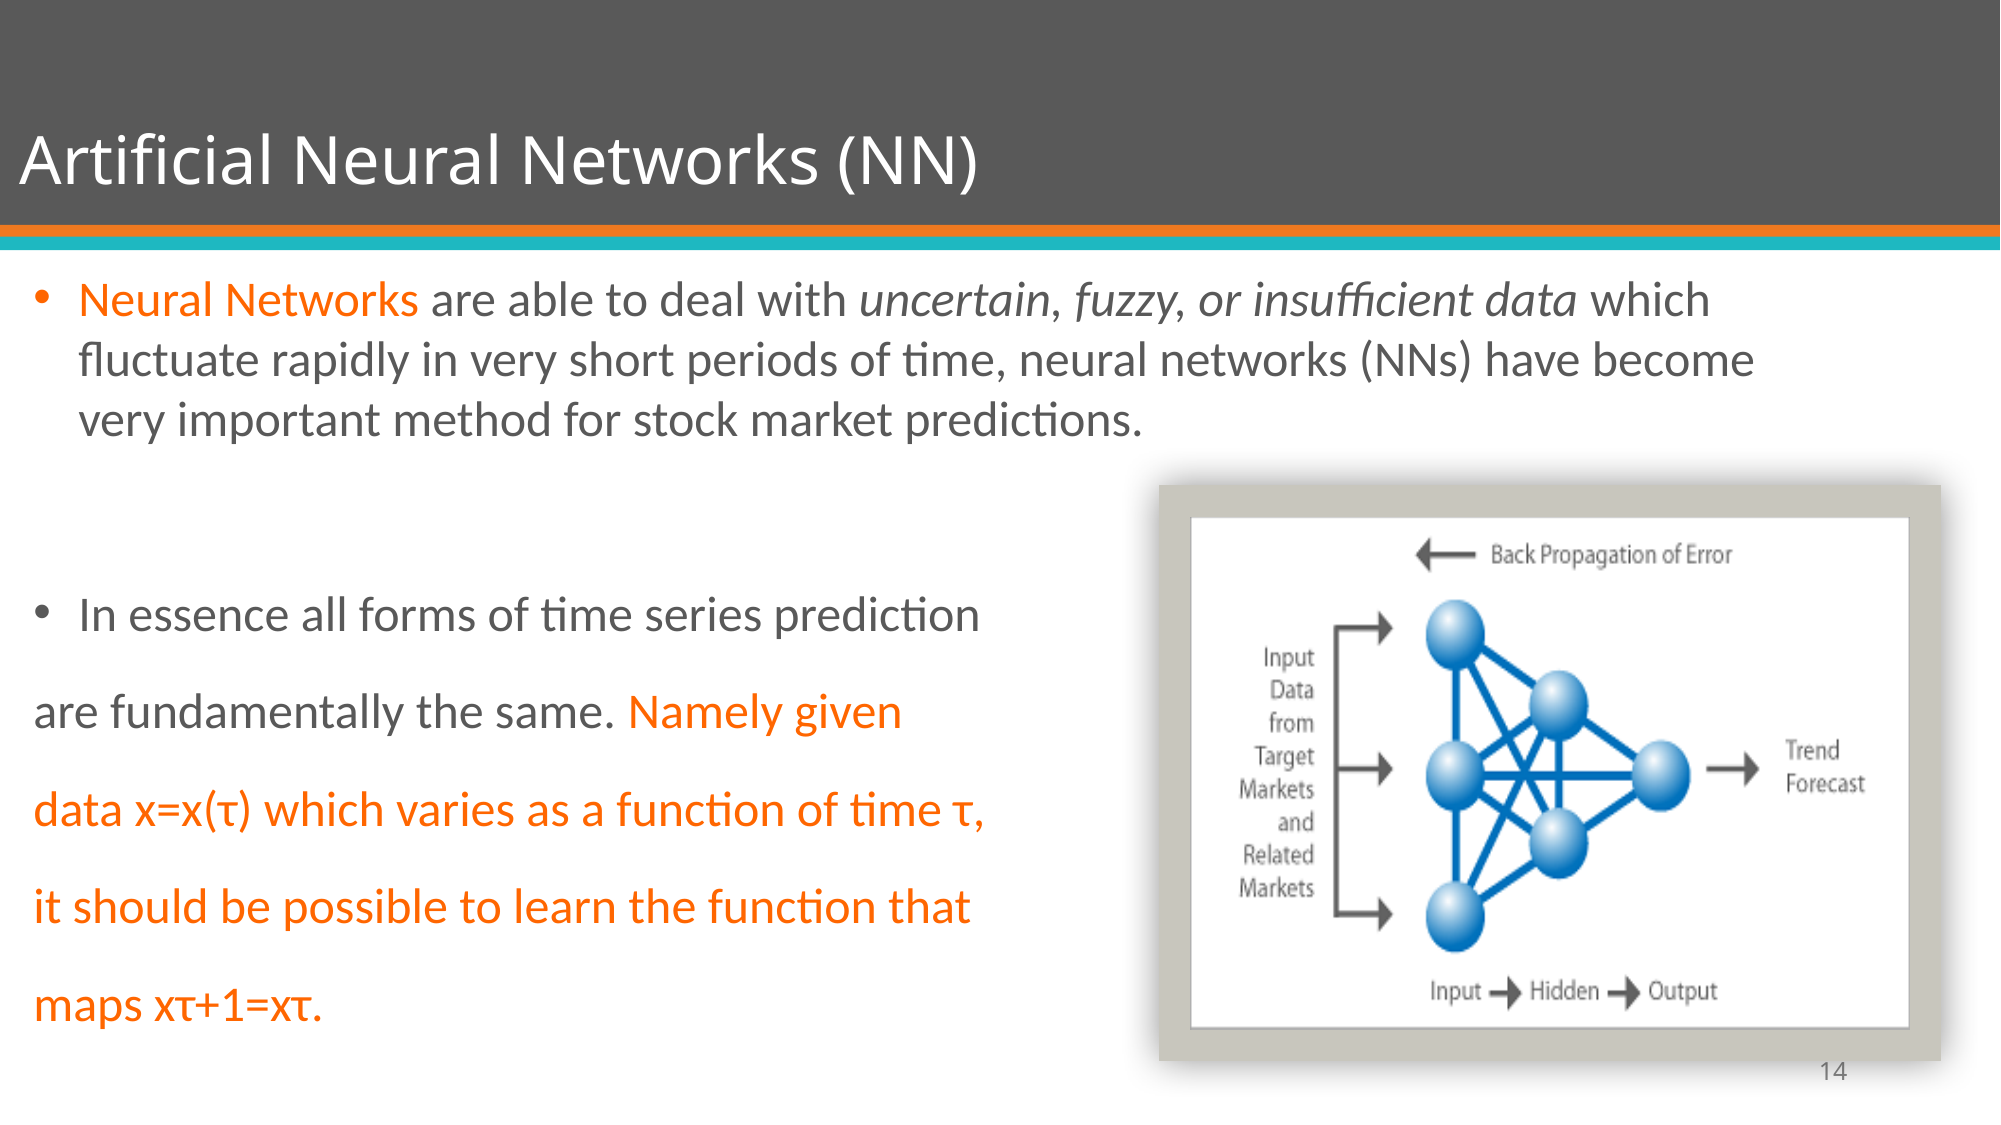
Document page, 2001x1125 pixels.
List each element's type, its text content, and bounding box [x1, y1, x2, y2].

picture [1189, 516, 1911, 1030]
title Artificial Neural Networks (NN) [4, 36, 1580, 207]
slide_number 14 [1412, 1088, 1863, 1095]
list Neural Networks are able to deal with uncertain, fuzzy, or insufficient data which fluctuate rapidly in very short periods of time, neural networks (NNs) have become very important method for stock market predictions. In essence all forms of time series prediction are fundamentally the same. Namely given data x=x(τ) which varies as a function of time τ, it should be possible to learn the function that maps xτ+1=xτ. [18, 258, 1844, 1116]
